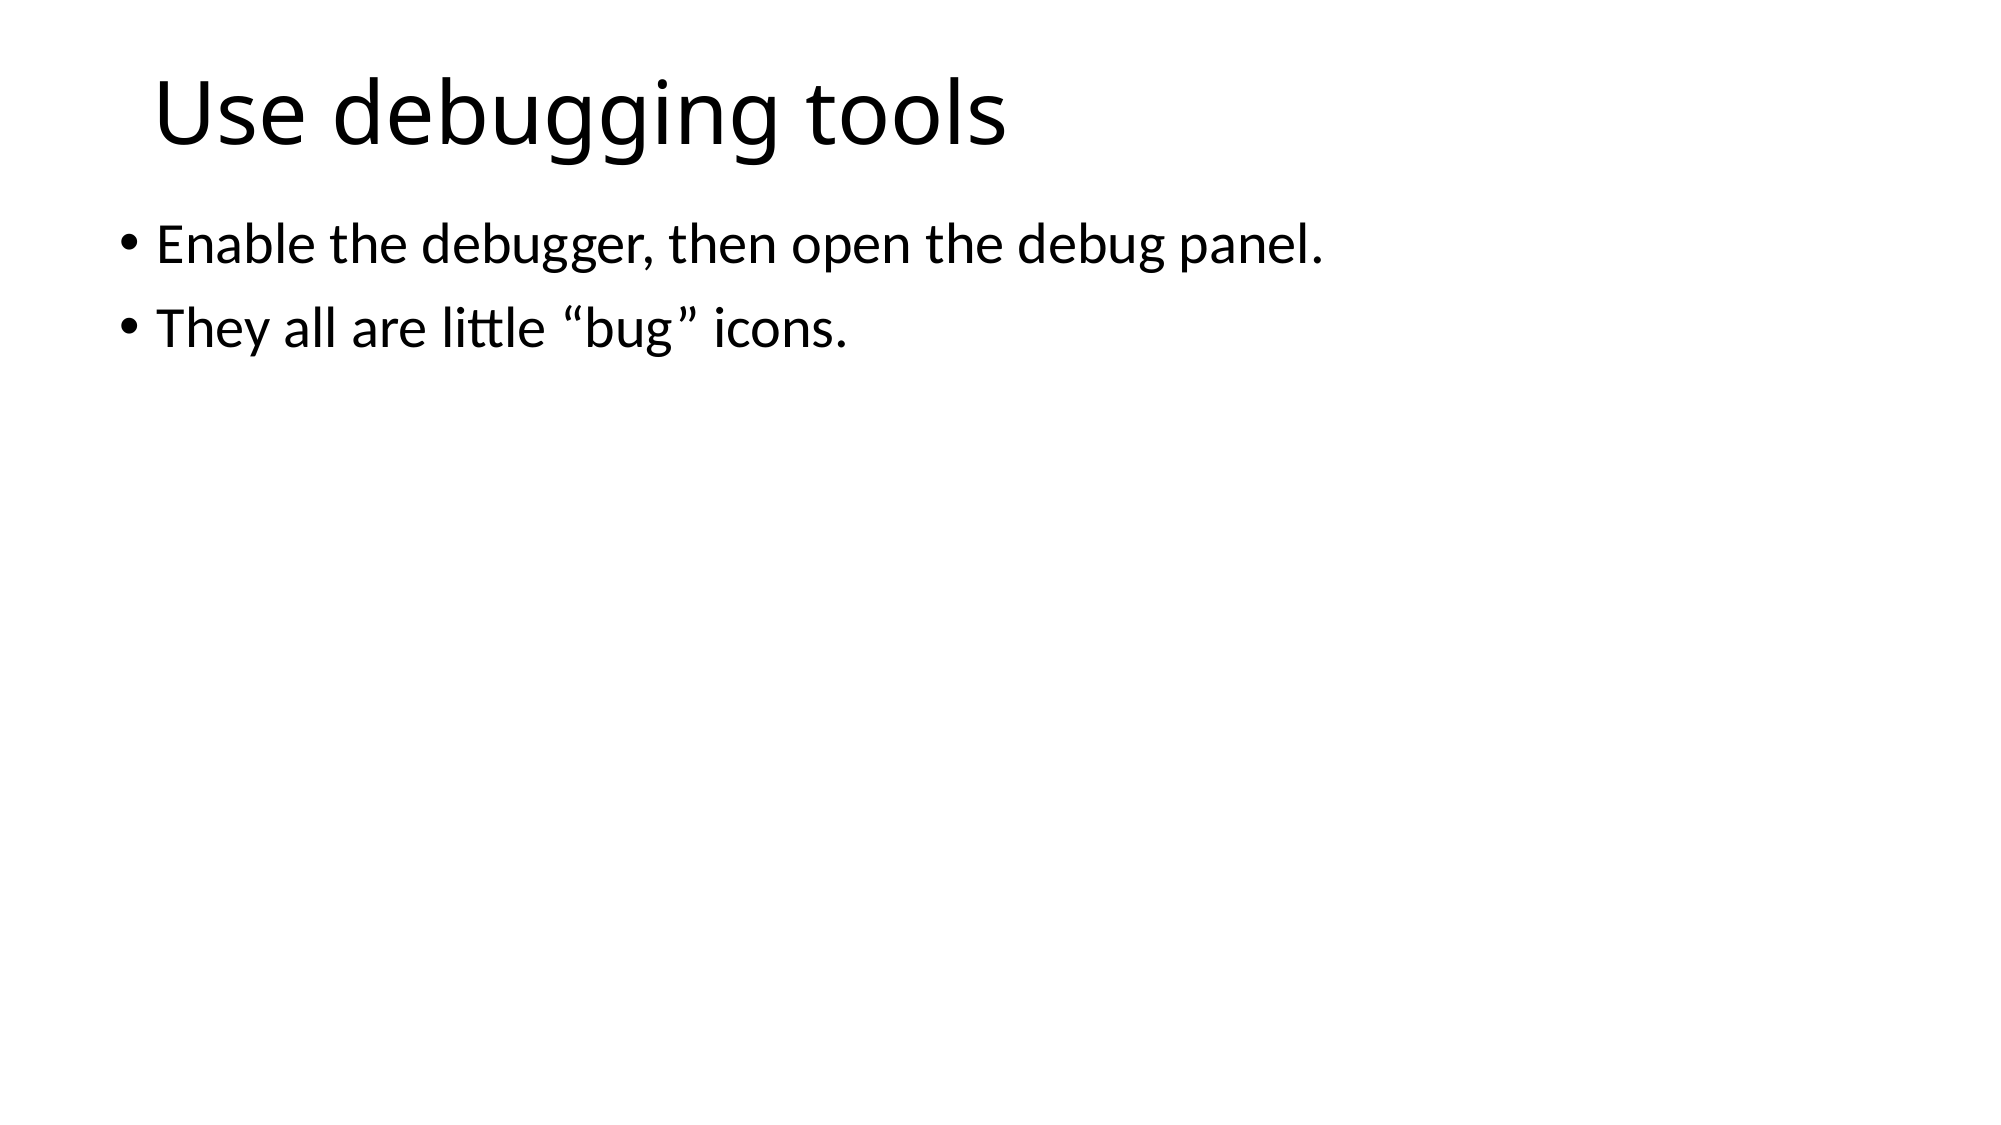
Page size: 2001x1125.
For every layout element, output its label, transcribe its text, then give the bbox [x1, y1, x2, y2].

title Use debugging tools [137, 59, 1863, 278]
list Enable the debugger, then open the debug panel. They all are little “bug” icons. [104, 205, 1830, 920]
